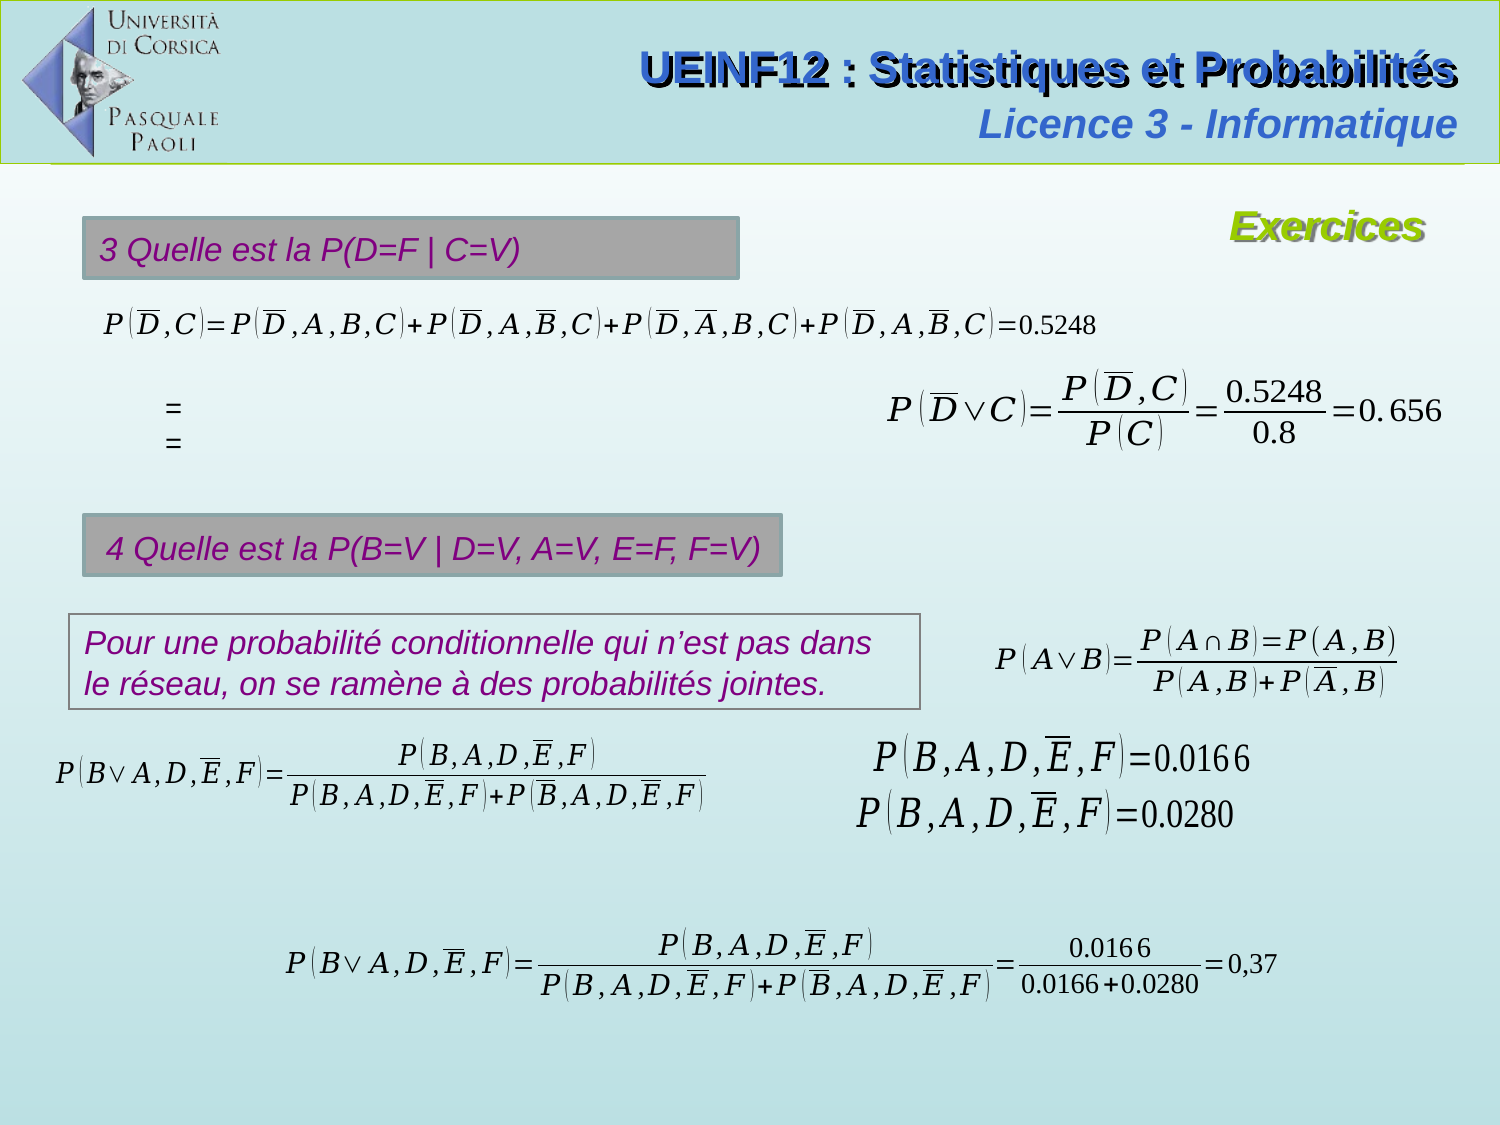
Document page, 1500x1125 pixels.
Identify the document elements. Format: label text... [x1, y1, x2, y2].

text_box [68, 613, 1400, 710]
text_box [50, 163, 1465, 258]
picture [21, 5, 221, 159]
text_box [83, 514, 782, 576]
text_box Licence 3 - Informatique [963, 89, 1473, 155]
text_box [101, 305, 1444, 497]
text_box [83, 217, 738, 279]
text_box UEINF12 : Statistiques et Probabilités [611, 29, 1471, 100]
text_box [0, 0, 1500, 164]
